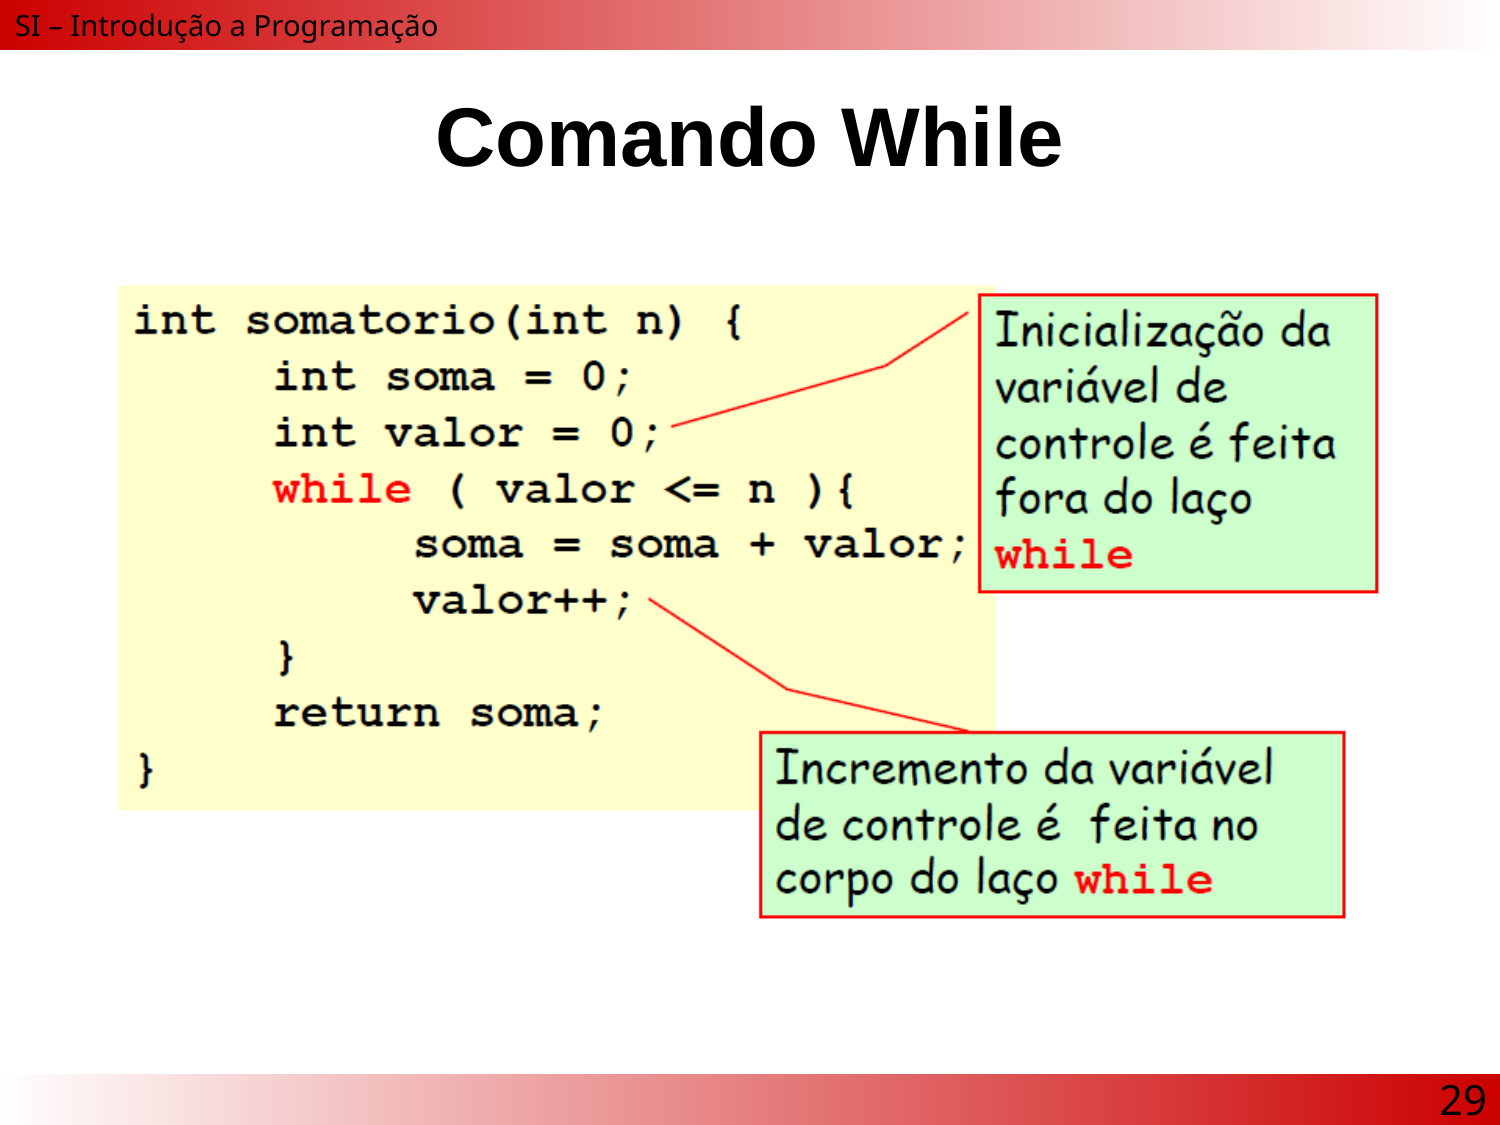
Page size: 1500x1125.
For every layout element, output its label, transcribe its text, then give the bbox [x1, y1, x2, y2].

title Comando While [0, 77, 1500, 188]
picture [111, 266, 1388, 951]
slide_number 29 [1299, 1065, 1500, 1125]
